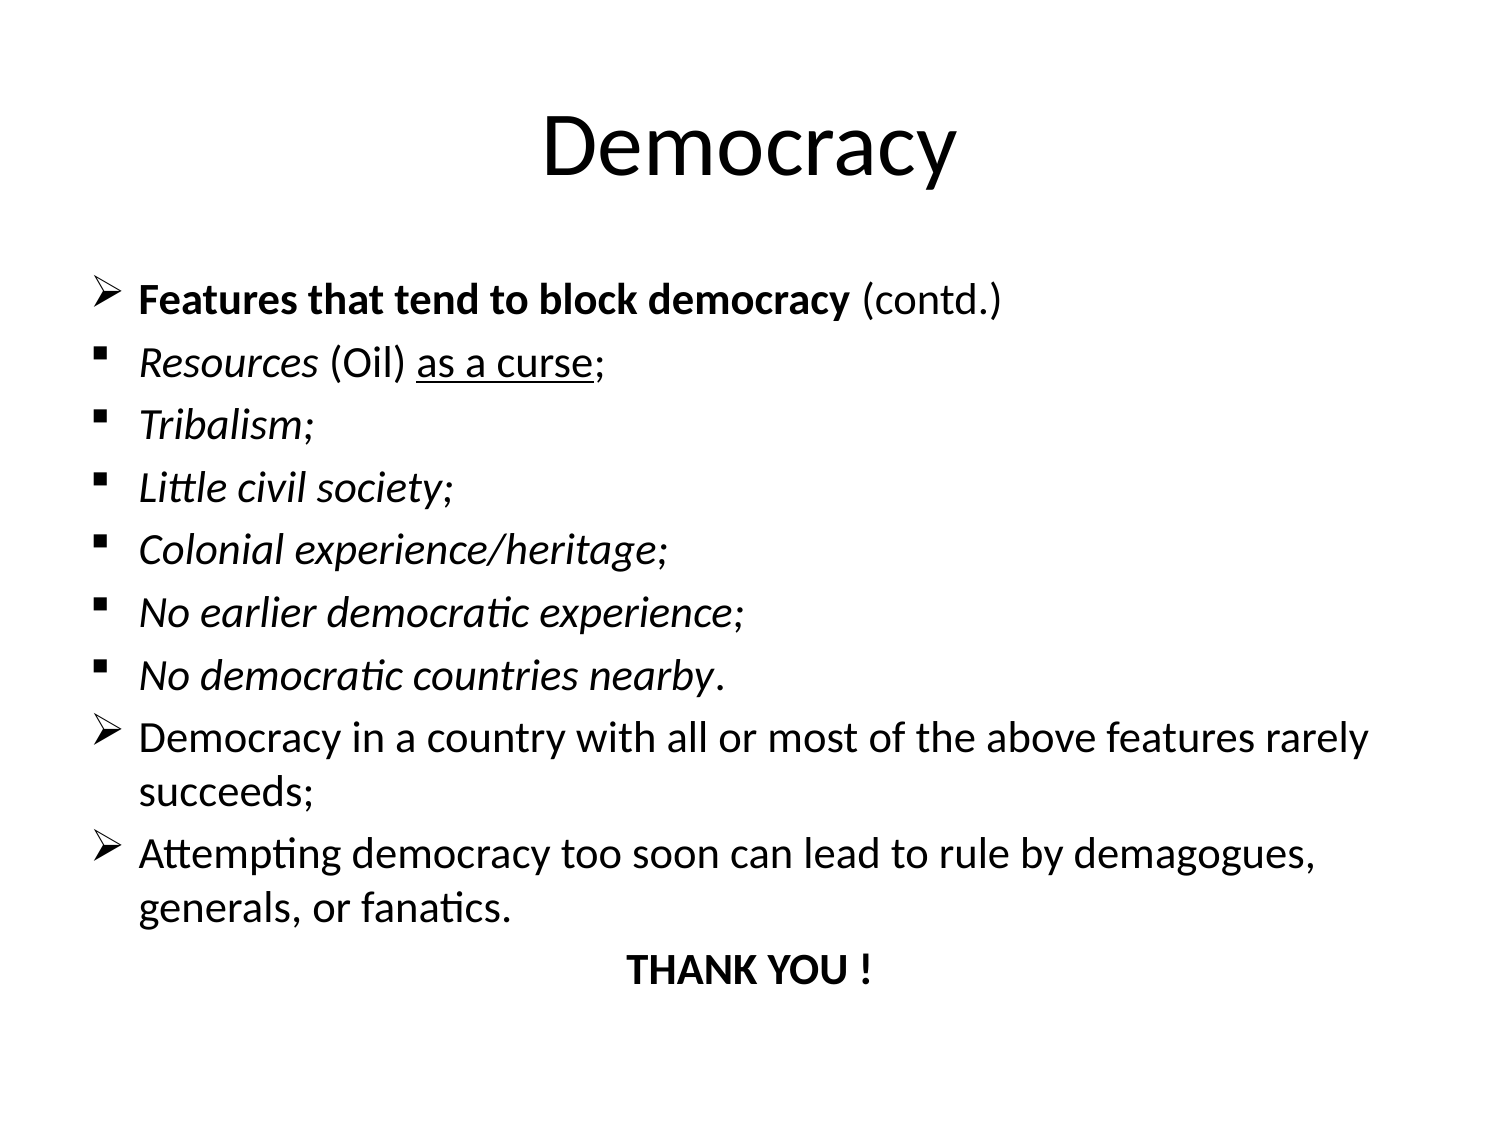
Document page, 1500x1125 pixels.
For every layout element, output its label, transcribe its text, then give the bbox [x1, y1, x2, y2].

title Democracy [75, 45, 1425, 233]
list Features that tend to block democracy (contd.) Resources (Oil) as a curse; Tribalism; Little civil society; Colonial experience/heritage; No earlier democratic experience; No democratic countries nearby. Democracy in a country with all or most of the above features rarely succeeds; Attempting democracy too soon can lead to rule by demagogues, generals, or fanatics. THANK YOU ! [75, 262, 1425, 1005]
